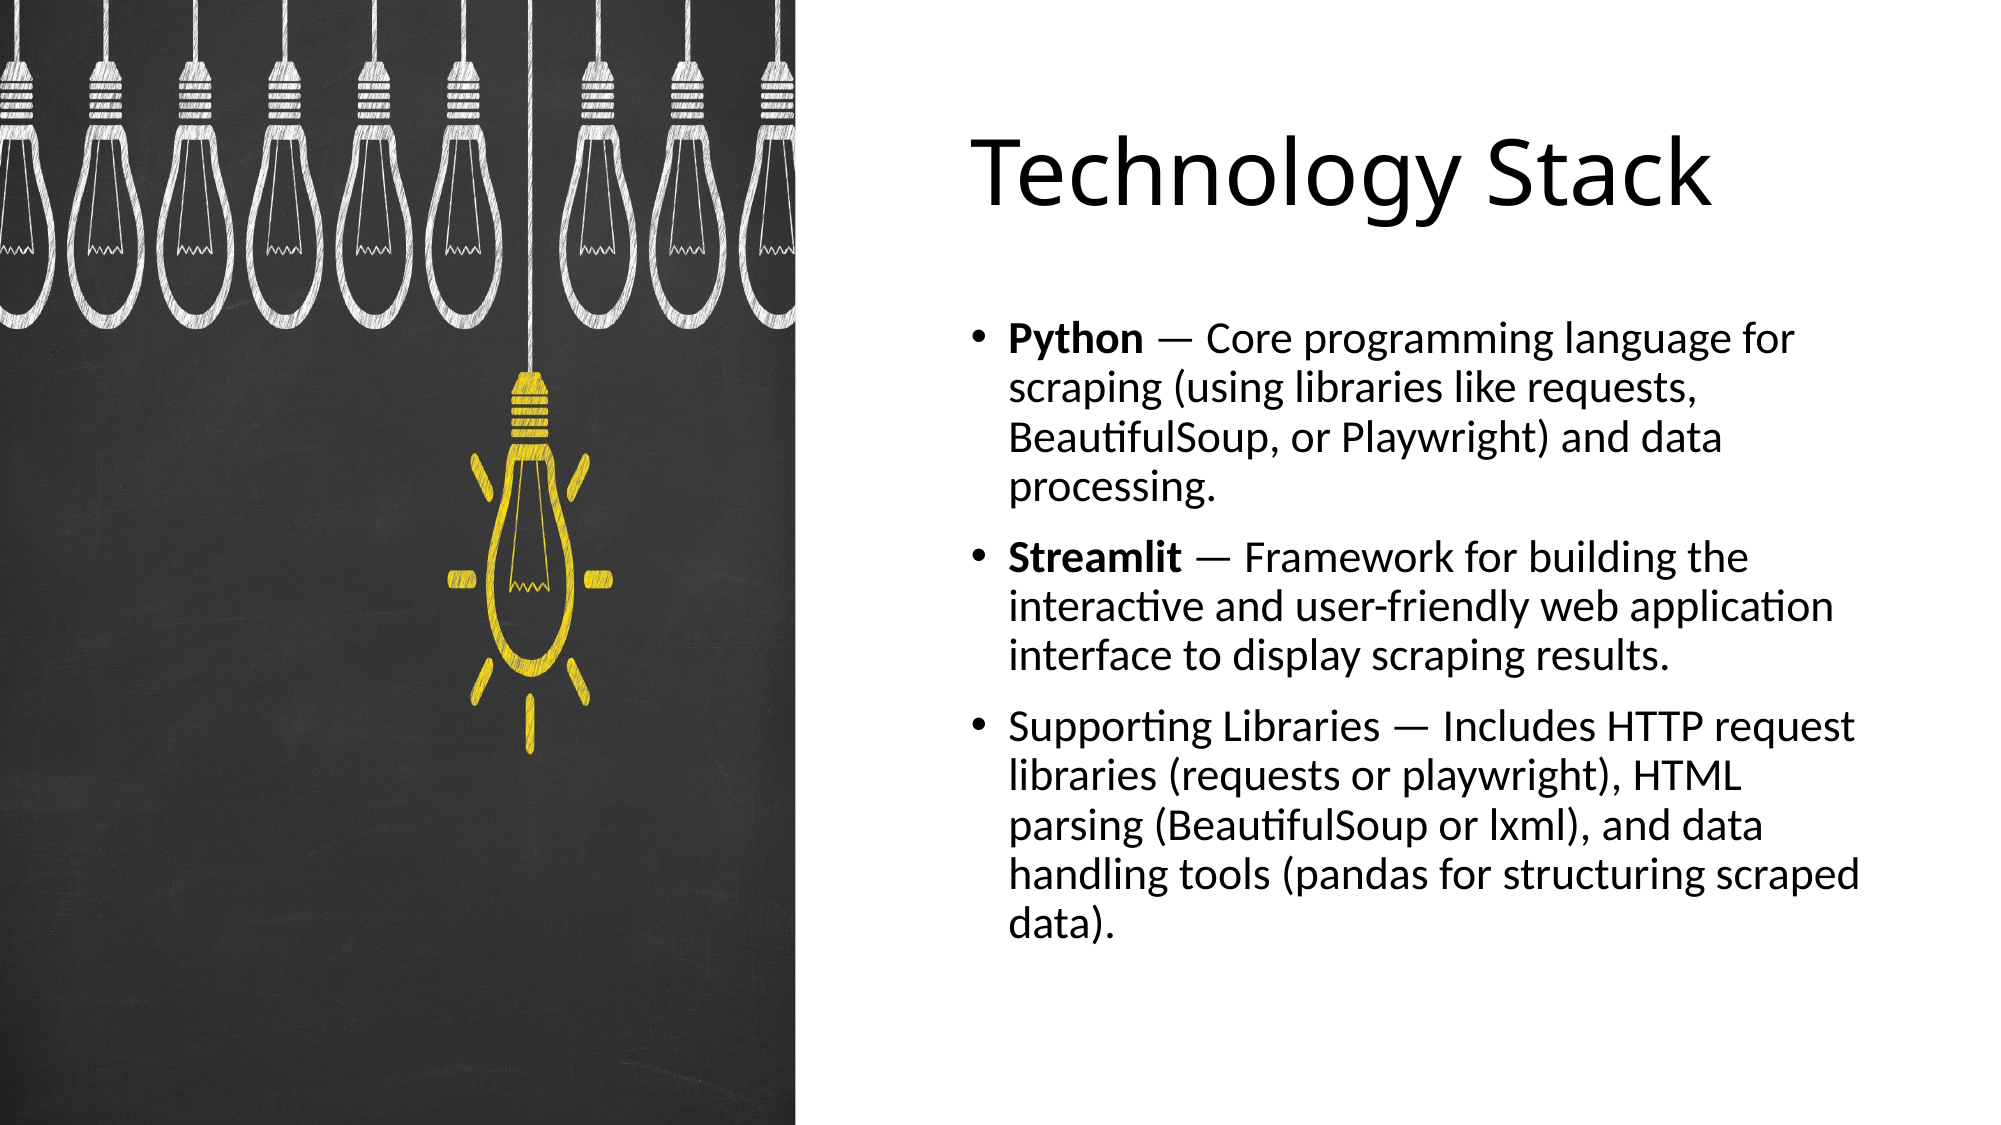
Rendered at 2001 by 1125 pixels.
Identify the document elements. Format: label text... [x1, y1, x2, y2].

list Python — Core programming language for scraping (using libraries like requests, BeautifulSoup, or Playwright) and data processing. Streamlit — Framework for building the interactive and user-friendly web application interface to display scraping results. Supporting Libraries — Includes HTTP request libraries (requests or playwright), HTML parsing (BeautifulSoup or lxml), and data handling tools (pandas for structuring scraped data). [955, 306, 1895, 1021]
picture [0, 0, 796, 1125]
title Technology Stack [955, 66, 1895, 285]
